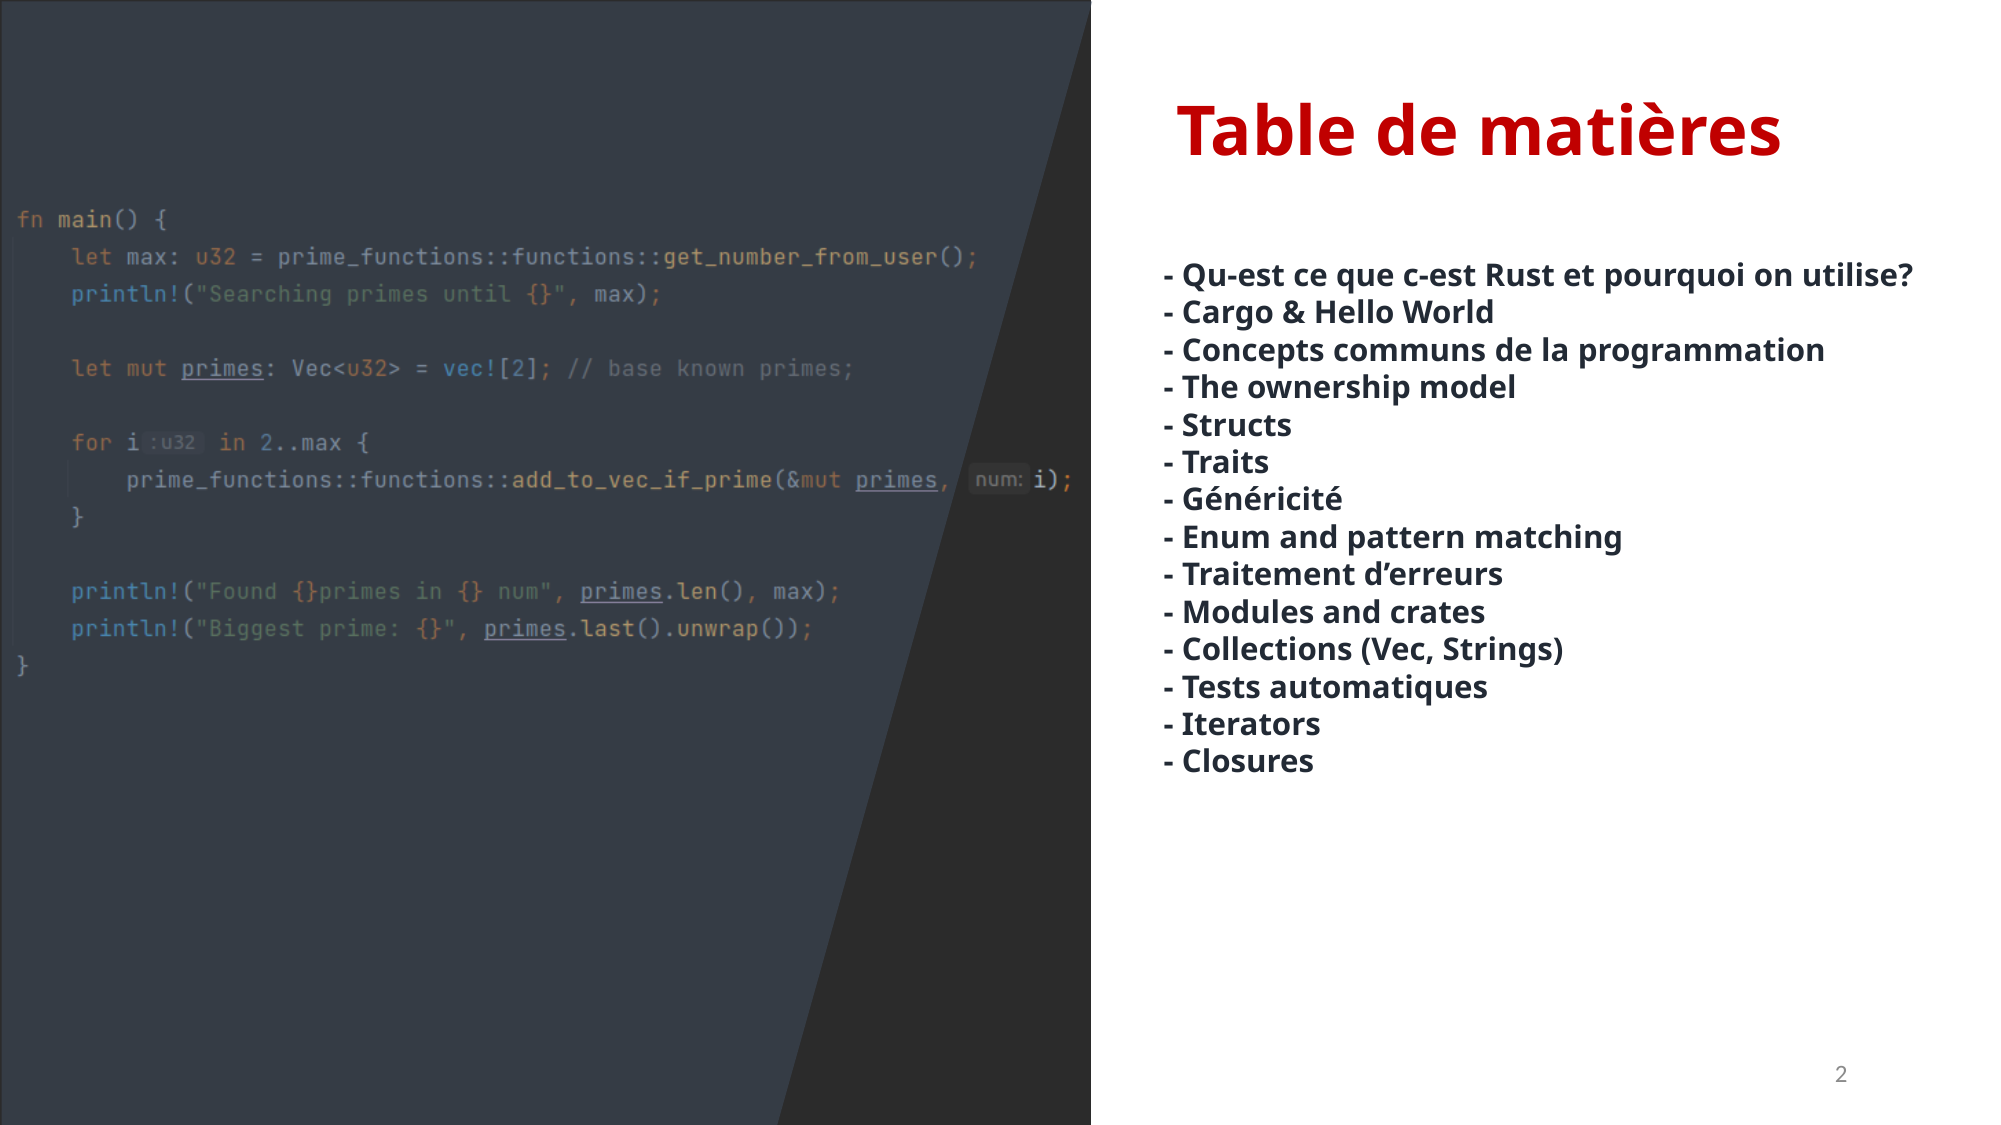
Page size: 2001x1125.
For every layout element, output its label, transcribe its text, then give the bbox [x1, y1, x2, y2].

slide_number 2 [1412, 1042, 1863, 1103]
picture [0, 0, 1091, 1125]
text_box Table de matières [1168, 60, 1791, 173]
text_box - Qu-est ce que c-est Rust et pourquoi on utilise? - Cargo & Hello World - Concepts communs de la programmation - The ownership model - Structs - Traits - Généricité - Enum and pattern matching - Traitement d’erreurs - Modules and crates - Collections (Vec, Strings) - Tests automatiques - Iterators - Closures [1156, 251, 1921, 783]
